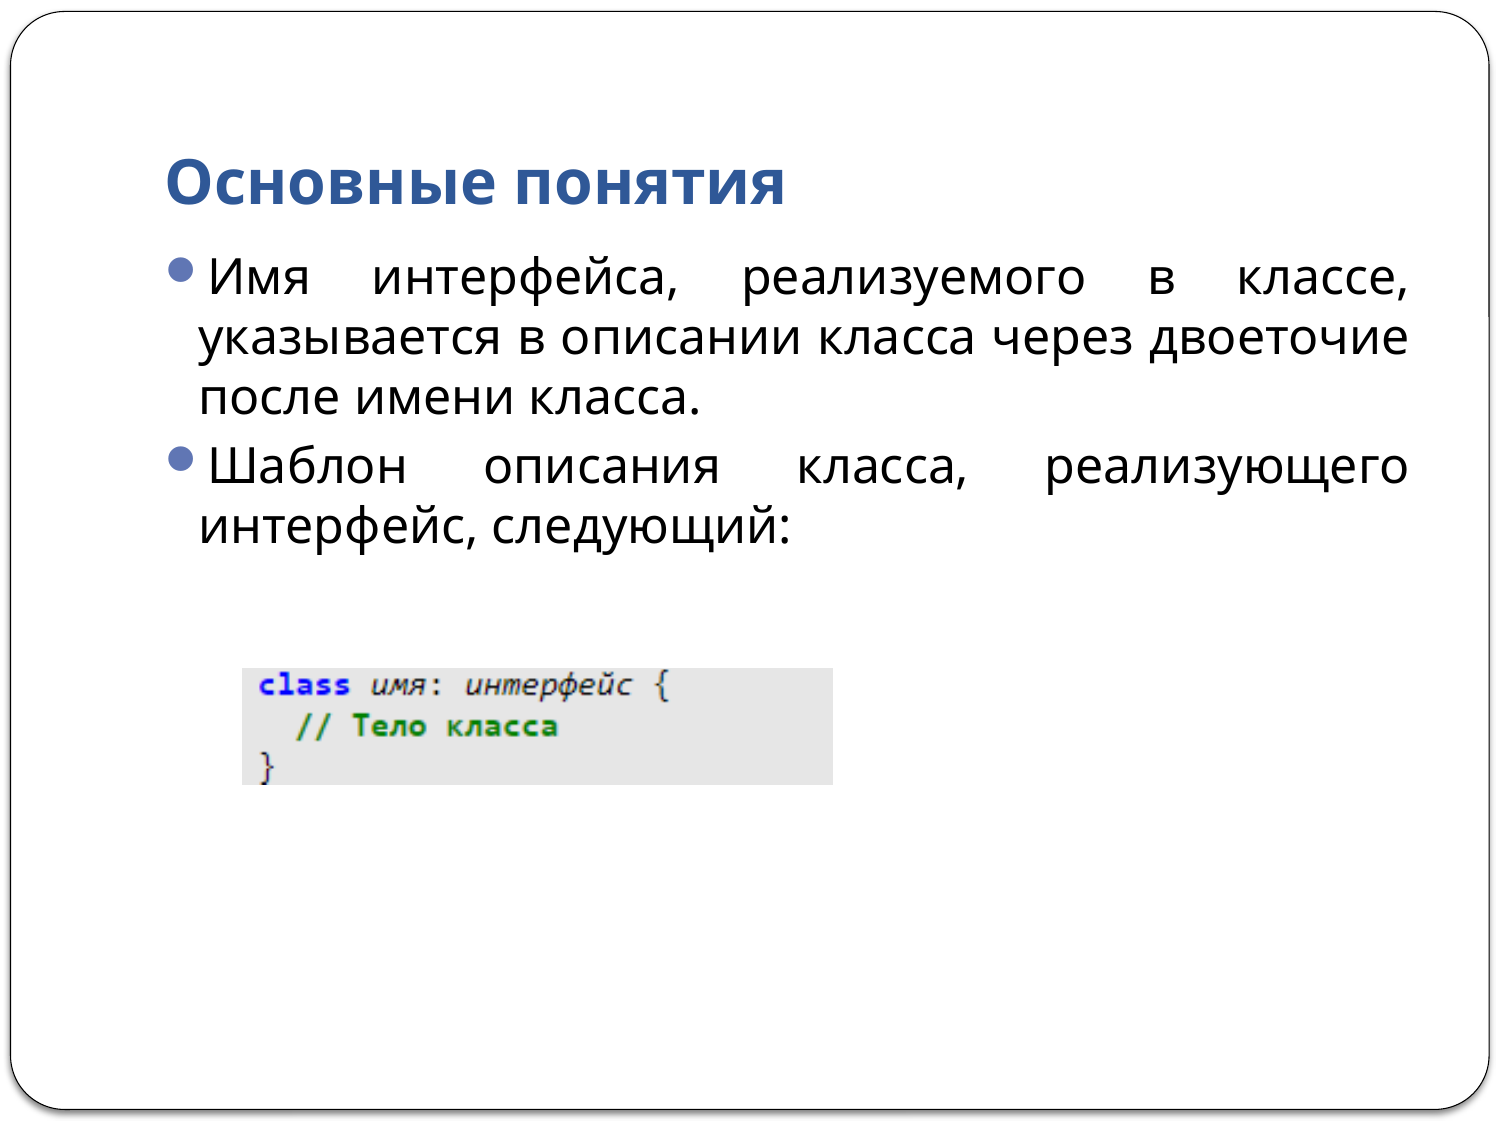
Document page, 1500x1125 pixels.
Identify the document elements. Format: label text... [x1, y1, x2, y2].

picture [241, 668, 833, 786]
title Основные понятия [150, 45, 1425, 233]
list Имя интерфейса, реализуемого в классе, указывается в описании класса через двоеточие после имени класса. Шаблон описания класса, реализующего интерфейс, следующий: [150, 237, 1425, 988]
